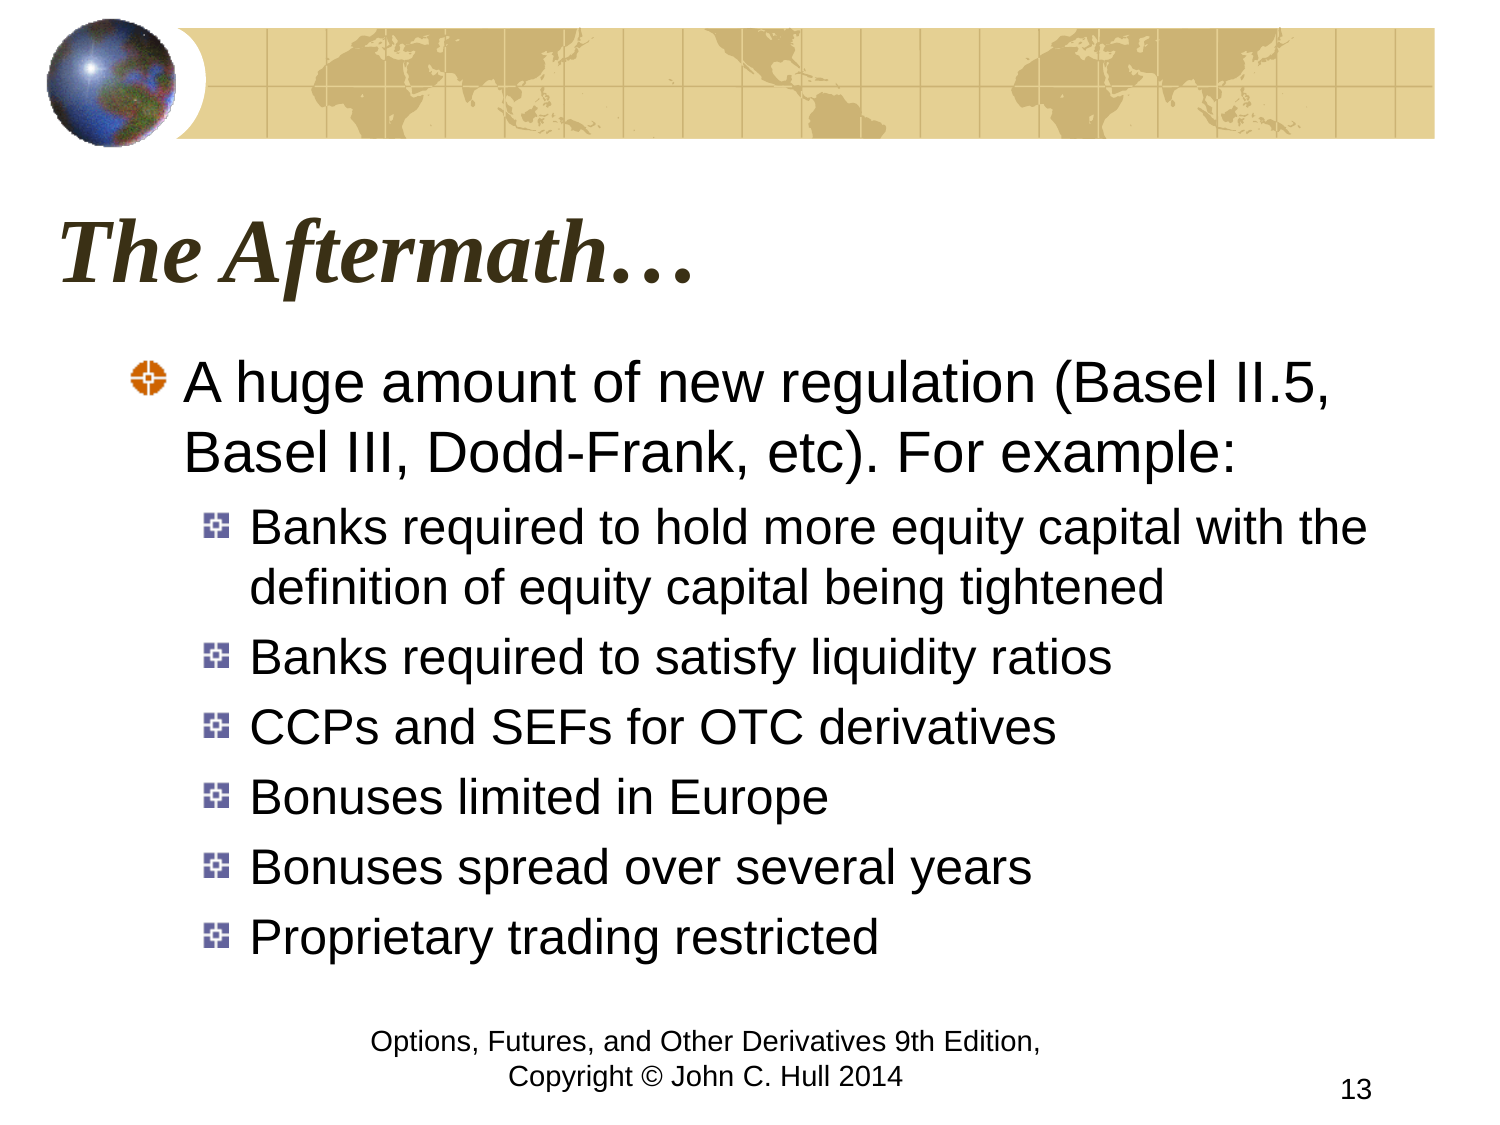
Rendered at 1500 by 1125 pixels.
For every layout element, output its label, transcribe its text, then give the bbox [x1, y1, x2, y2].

title The Aftermath… [40, 152, 1316, 338]
slide_number 13 [1074, 1037, 1388, 1113]
picture [202, 921, 229, 948]
picture [202, 641, 229, 668]
picture [127, 359, 169, 400]
list A huge amount of new regulation (Basel II.5, Basel III, Dodd-Frank, etc). For example: Banks required to hold more equity capital with the definition of equity capital being tightened Banks required to satisfy liquidity ratios CCPs and SEFs for OTC derivatives Bonuses limited in Europe Bonuses spread over several years Proprietary trading restricted [112, 255, 1388, 977]
picture [202, 781, 229, 808]
picture [42, 14, 190, 151]
footer Options, Futures, and Other Derivatives 9th Edition, Copyright © John C. Hull 2014 [324, 1024, 1088, 1101]
picture [202, 851, 229, 878]
picture [202, 711, 229, 738]
picture [202, 511, 229, 538]
